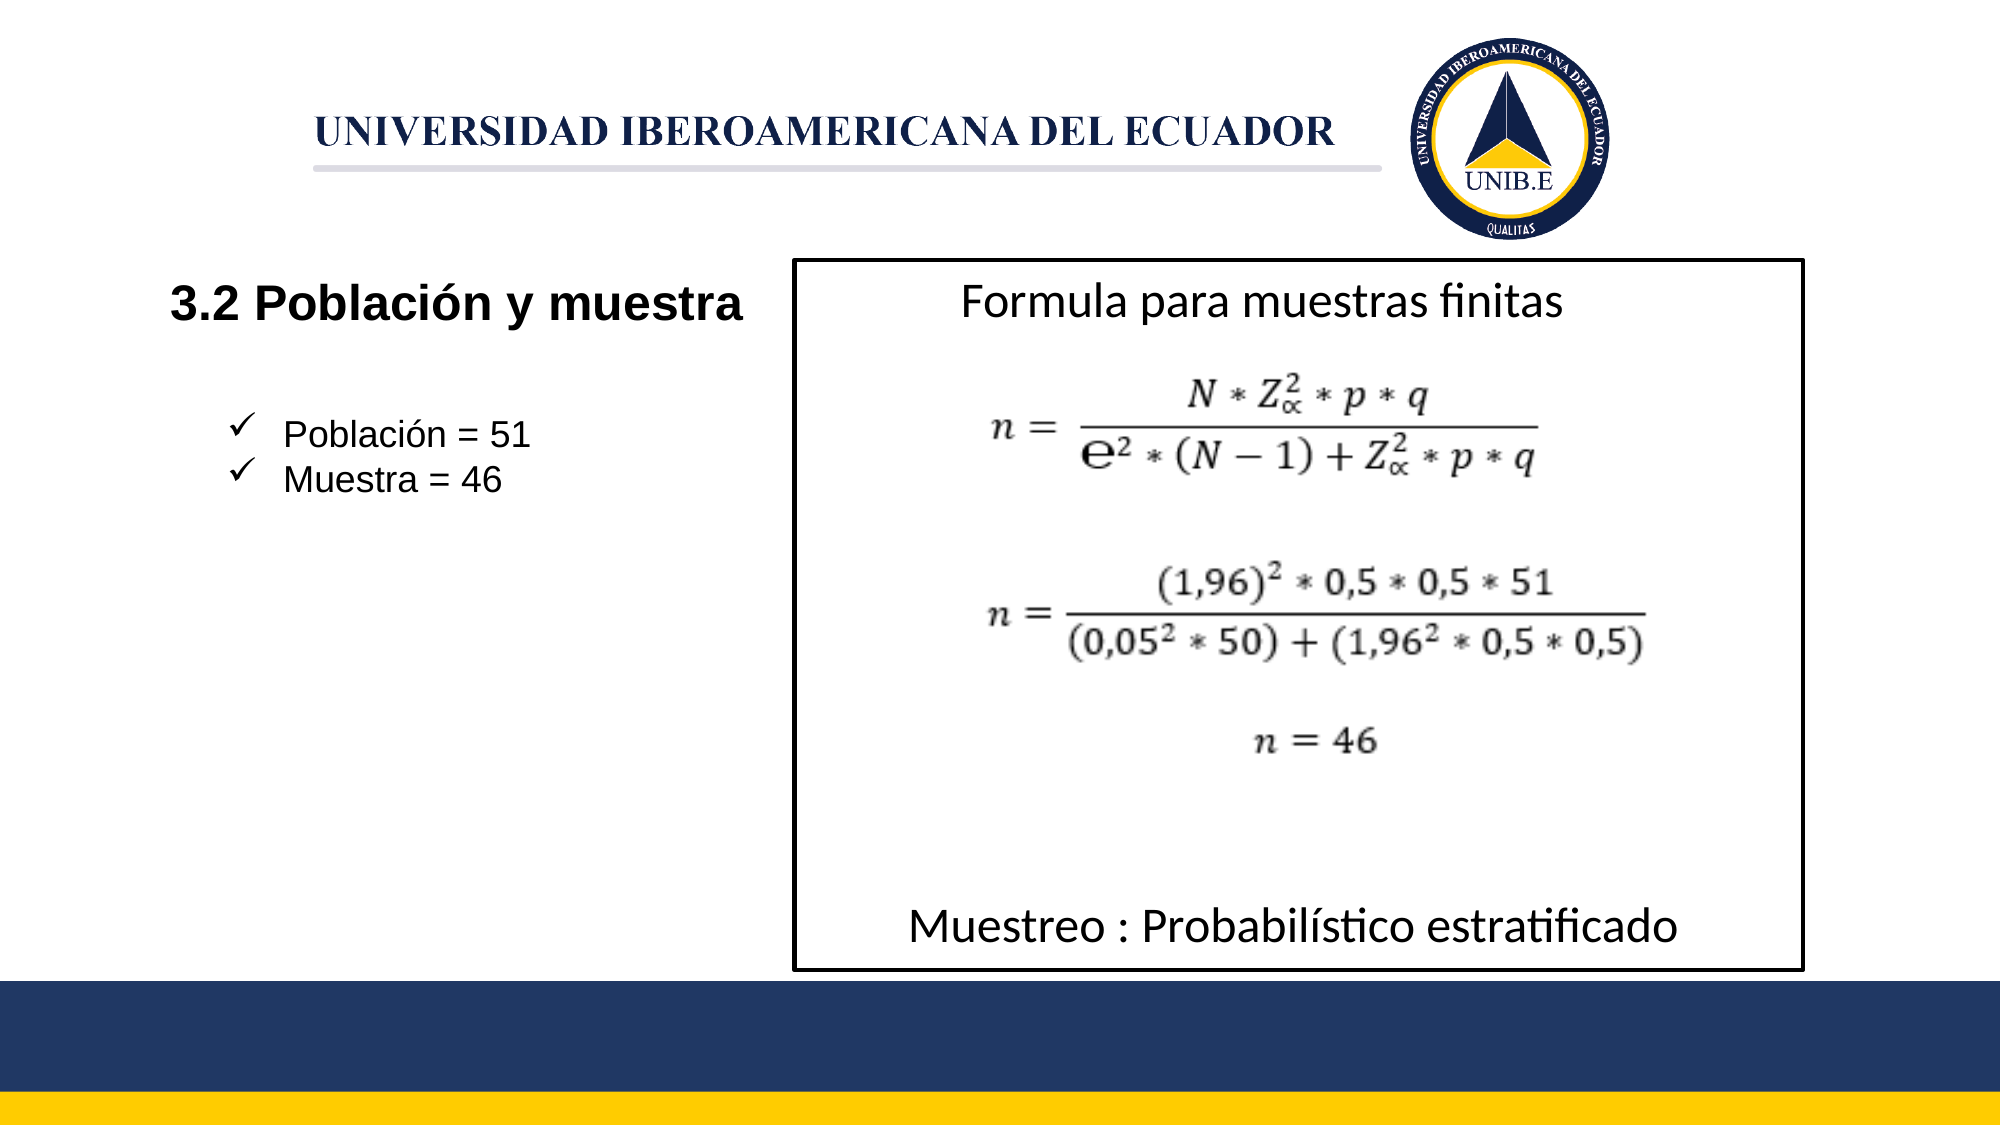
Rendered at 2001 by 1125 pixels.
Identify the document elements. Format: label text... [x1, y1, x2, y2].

text_box Muestreo : Probabilístico estratificado [893, 885, 1774, 960]
picture [196, 38, 1674, 246]
text_box Formula para muestras finitas [946, 260, 1586, 329]
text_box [0, 981, 2000, 1125]
picture [916, 541, 1750, 798]
text_box Población = 51 Muestra = 46 [212, 357, 686, 507]
text_box 3.2 Población y muestra [156, 263, 794, 338]
picture [946, 329, 1602, 537]
text_box [794, 260, 1803, 970]
